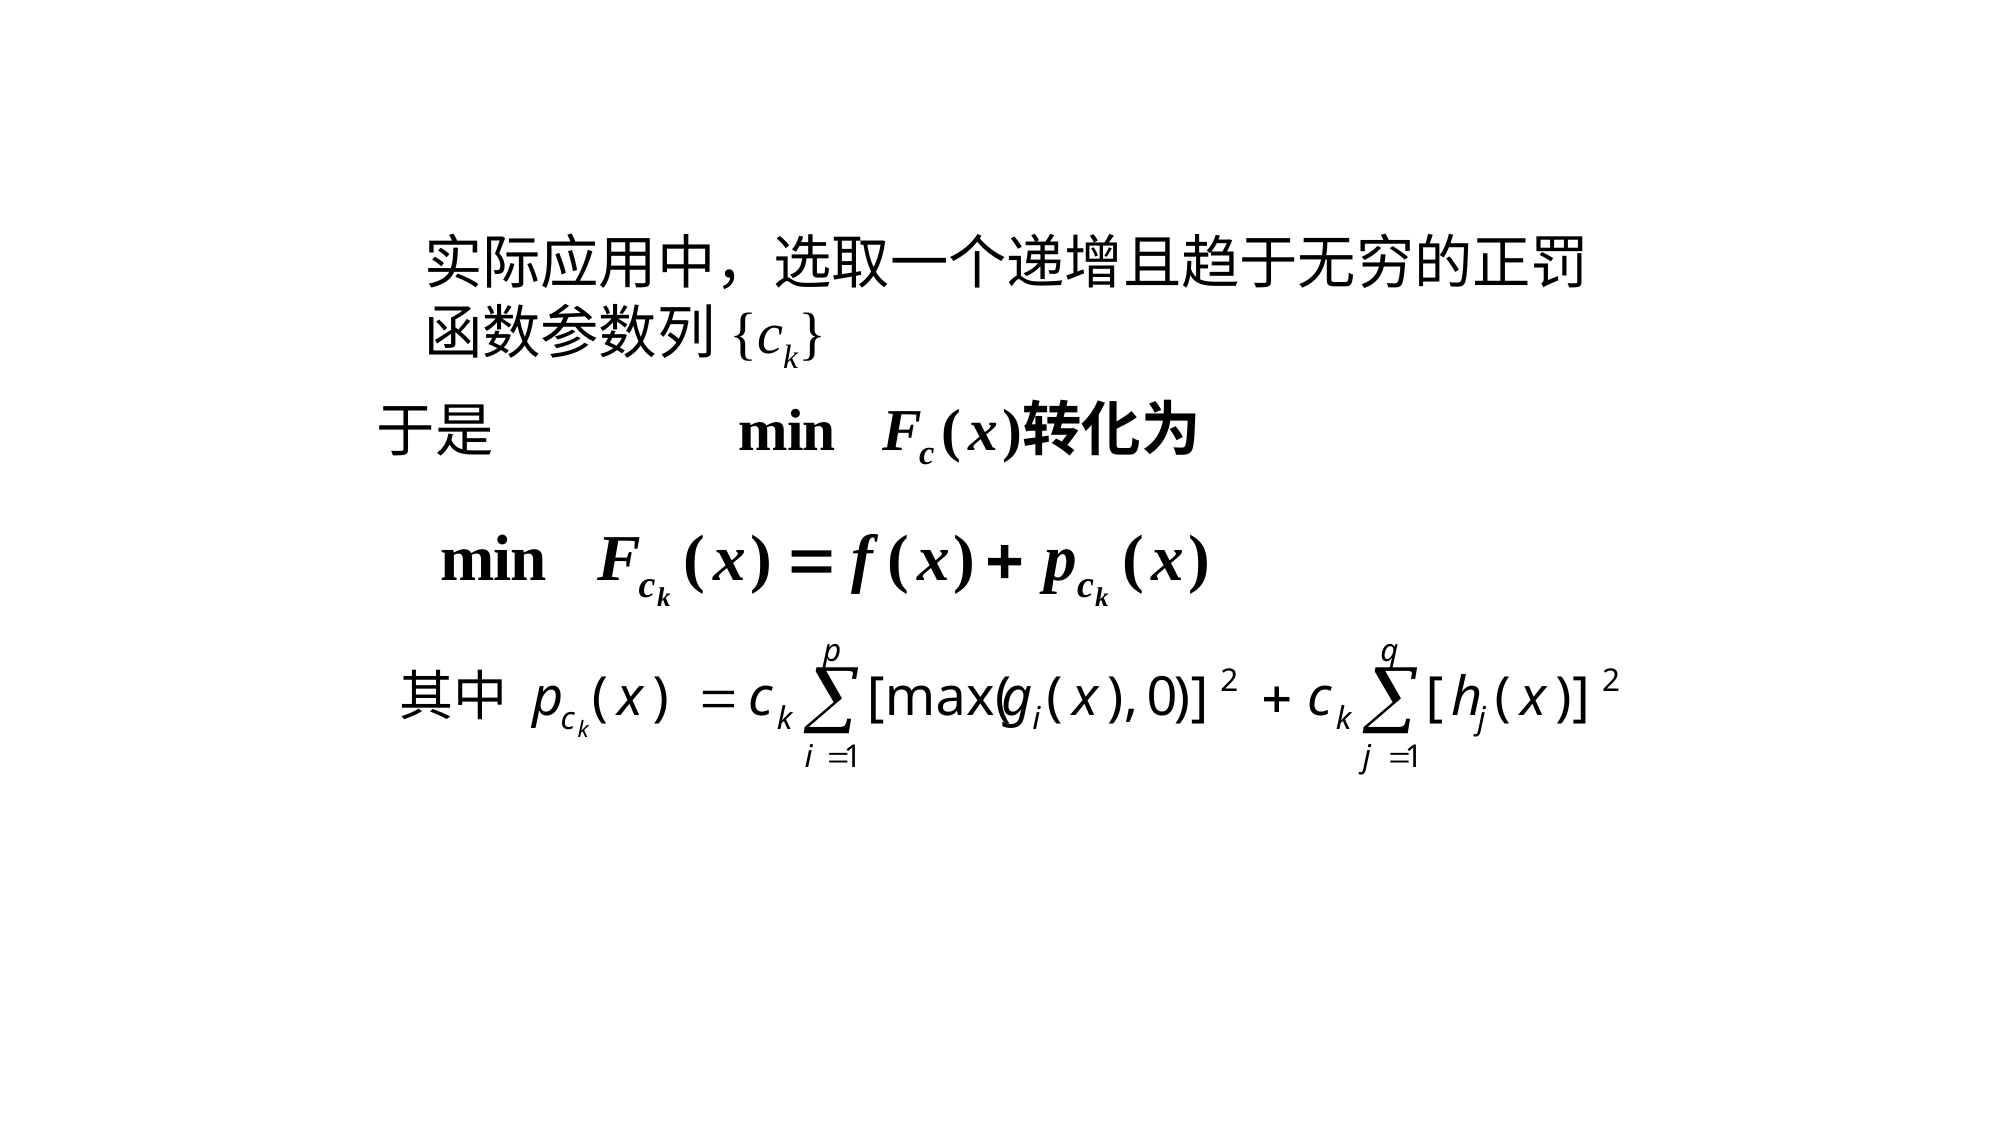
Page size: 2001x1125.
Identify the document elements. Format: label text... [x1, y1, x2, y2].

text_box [392, 621, 1634, 784]
text_box 于是 [362, 385, 599, 471]
text_box 实际应用中，选取一个递增且趋于无穷的正罚函数参数列{ck} [409, 218, 1638, 383]
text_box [672, 390, 1213, 480]
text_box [433, 515, 1222, 619]
